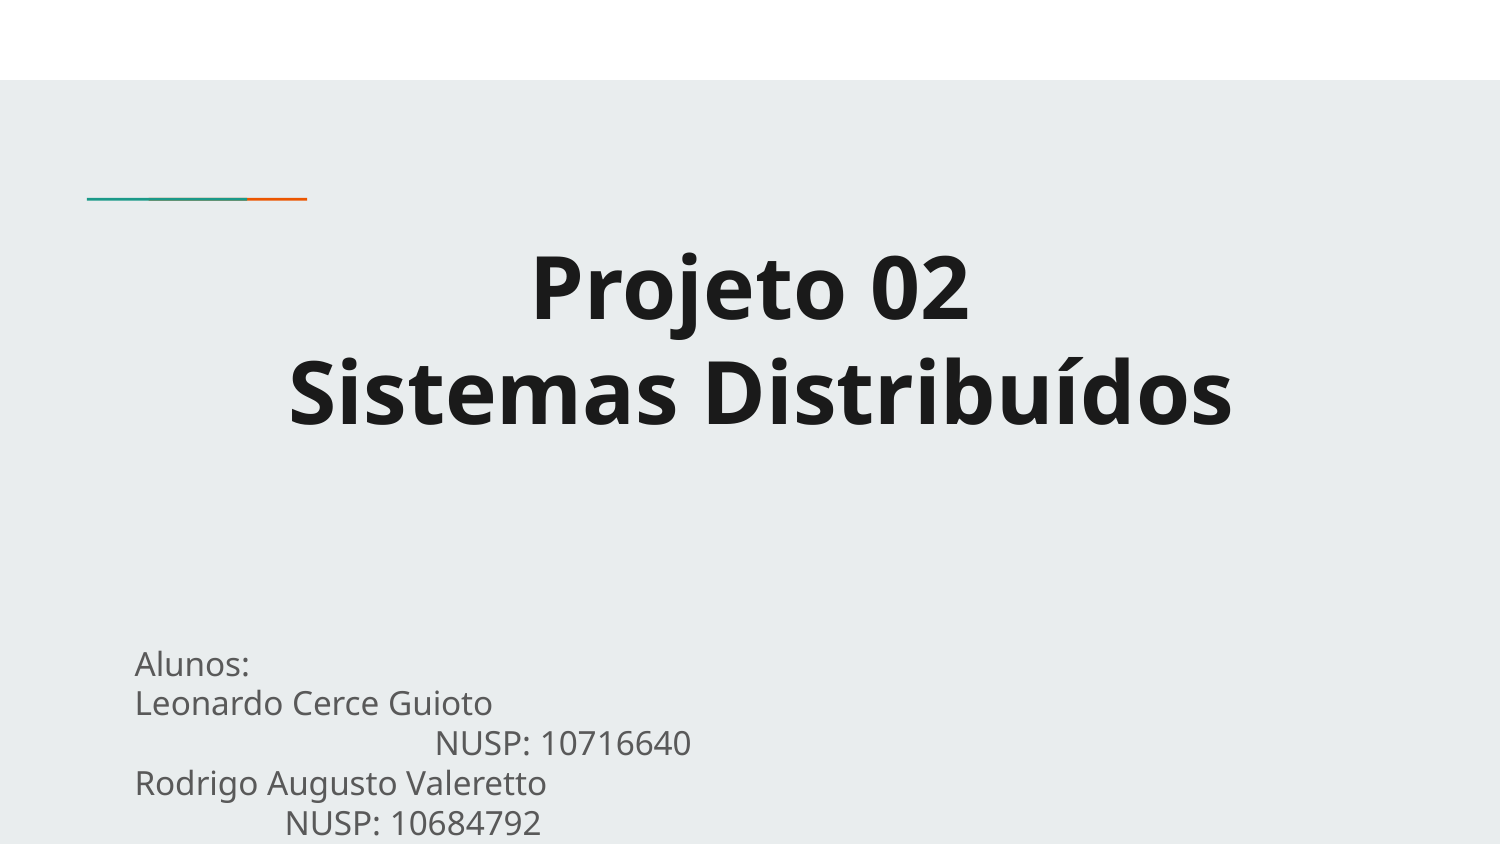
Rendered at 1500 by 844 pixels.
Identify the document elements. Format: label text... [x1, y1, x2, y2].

subtitle Alunos: Leonardo Cerce Guioto NUSP: 10716640 Rodrigo Augusto Valeretto NUSP: 10684792 [119, 627, 1381, 717]
title Projeto 02 Sistemas Distribuídos [119, 216, 1381, 490]
